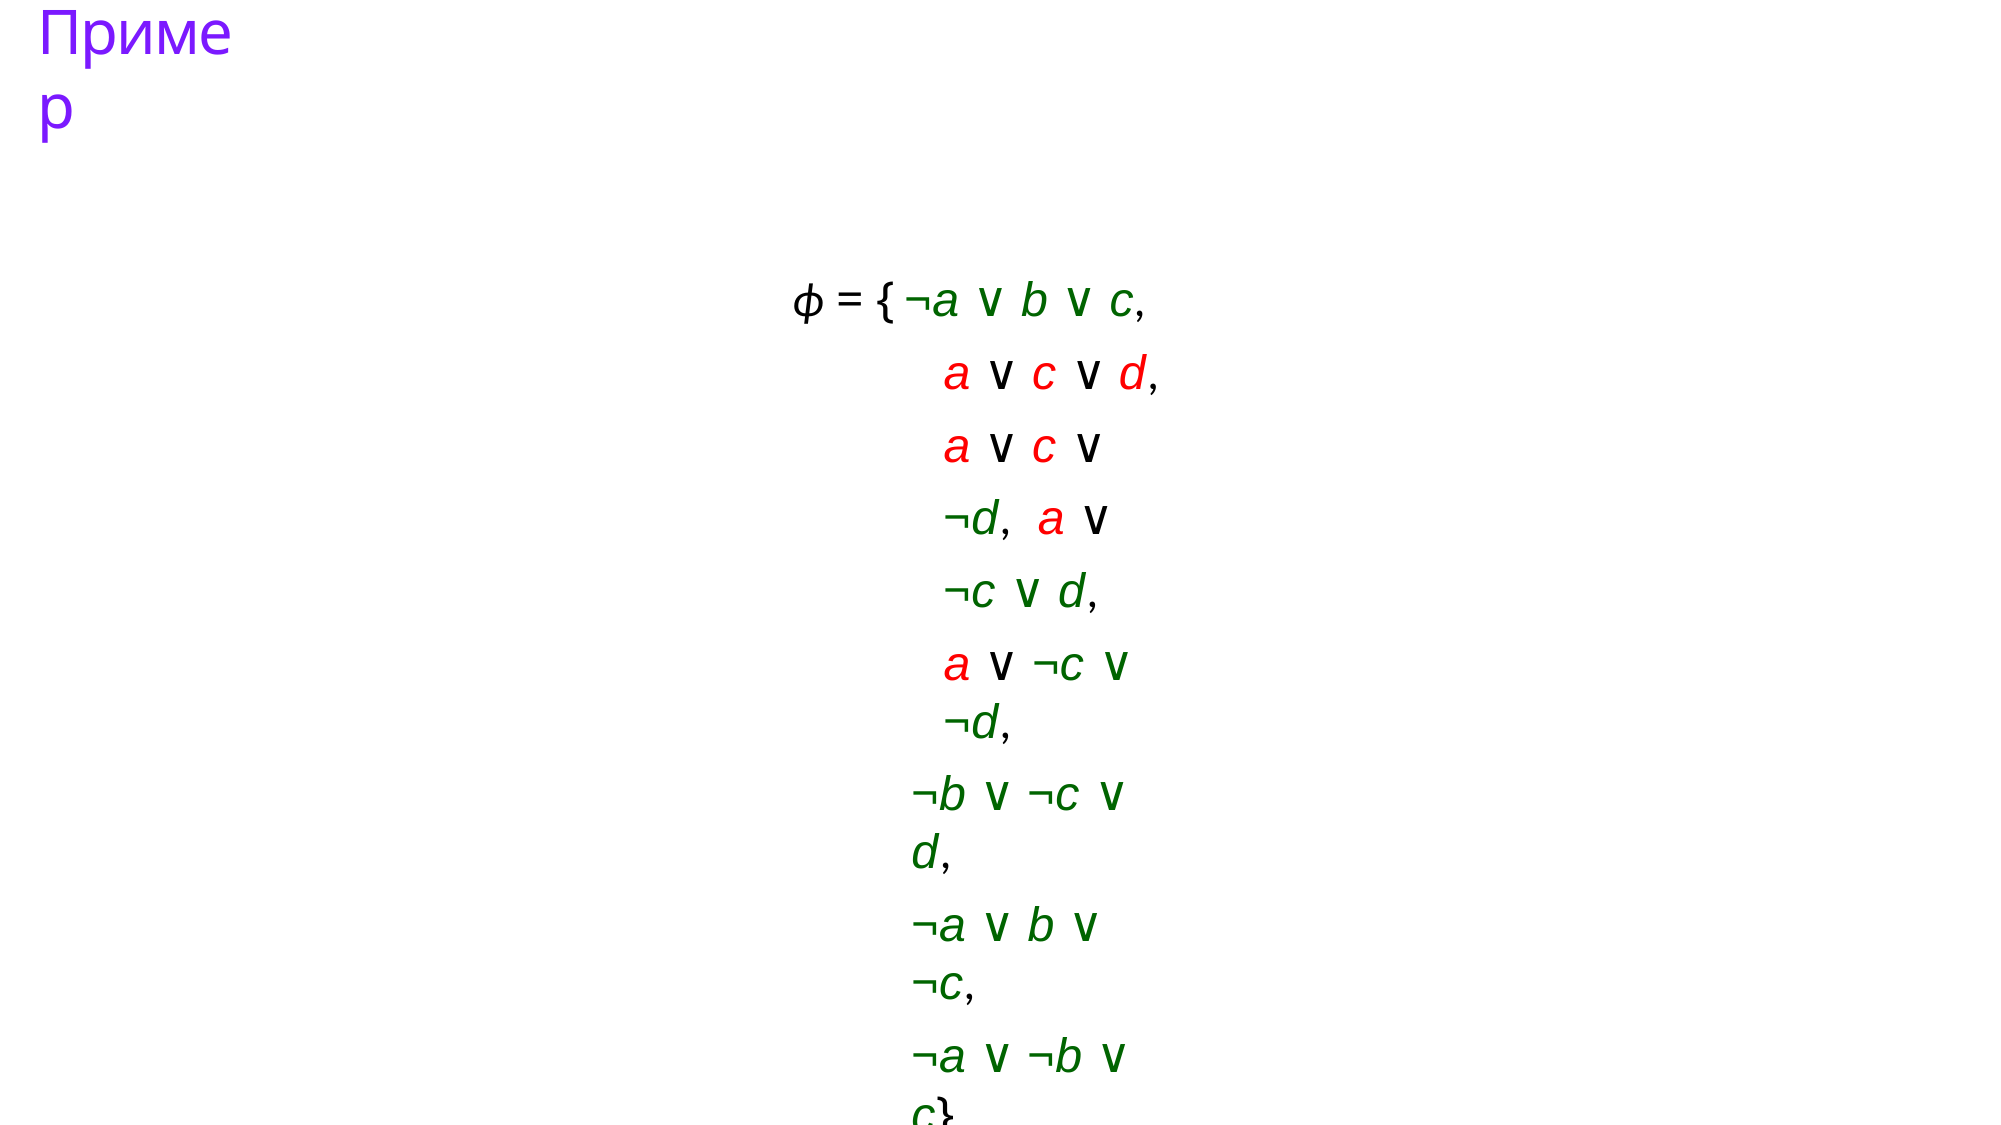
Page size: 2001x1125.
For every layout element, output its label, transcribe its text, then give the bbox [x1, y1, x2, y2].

title Пример [33, 0, 246, 161]
text_box ϕ = {¬a ∨ b ∨ c, a ∨ c ∨ d, a ∨ c ∨ ¬d, a ∨ ¬c ∨ d, a ∨ ¬c ∨ ¬d, ¬b ∨ ¬c ∨ d, ¬a ∨ b ∨ ¬c, ¬a ∨ ¬b ∨ c} M(a) = 0, M(b) = 0, M(c) = 0, M(d ) = 0 [567, 249, 1431, 1125]
